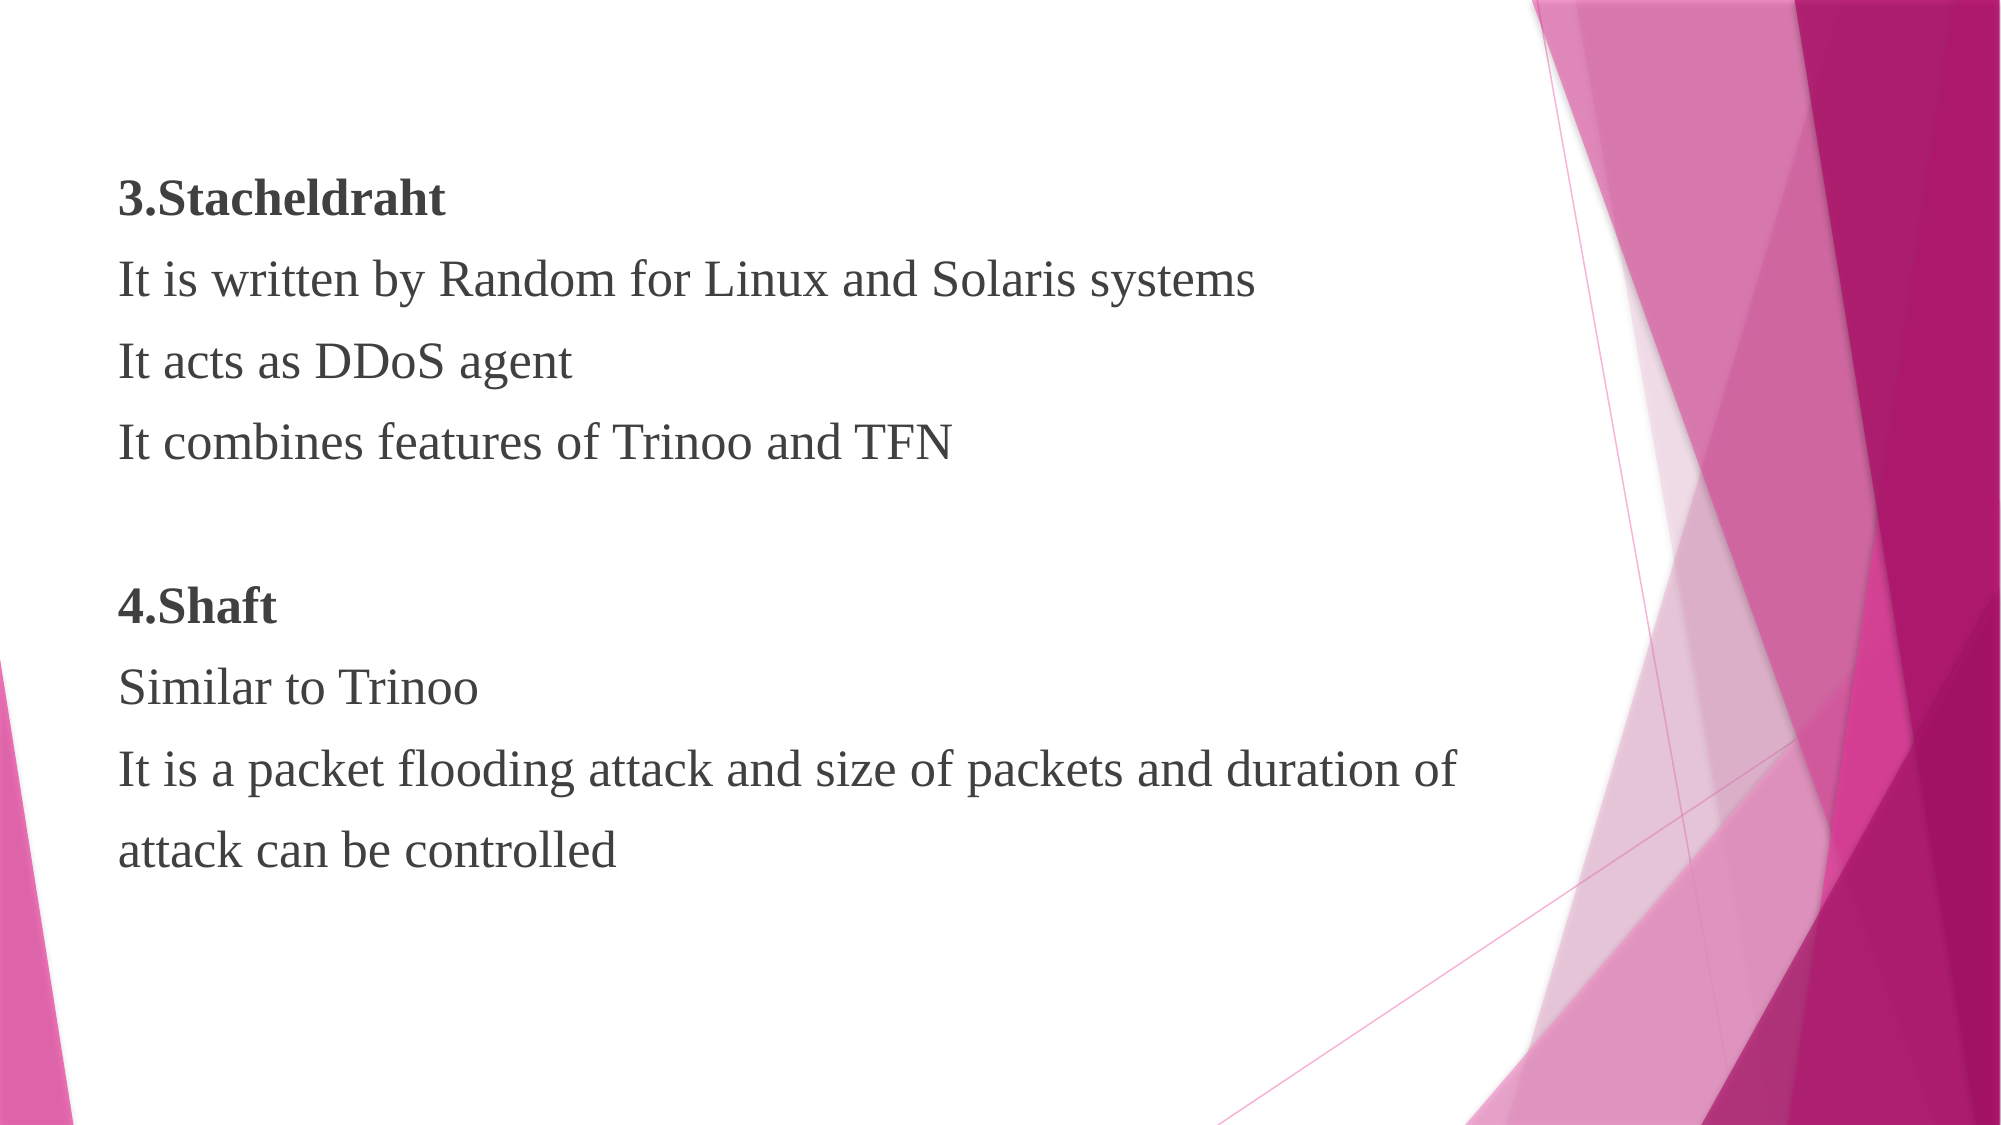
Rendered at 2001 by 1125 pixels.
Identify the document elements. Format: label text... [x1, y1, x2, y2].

list 3.Stacheldraht It is written by Random for Linux and Solaris systems It acts as DDoS agent It combines features of Trinoo and TFN 4.Shaft Similar to Trinoo It is a packet flooding attack and size of packets and duration of attack can be controlled [102, 155, 1762, 891]
